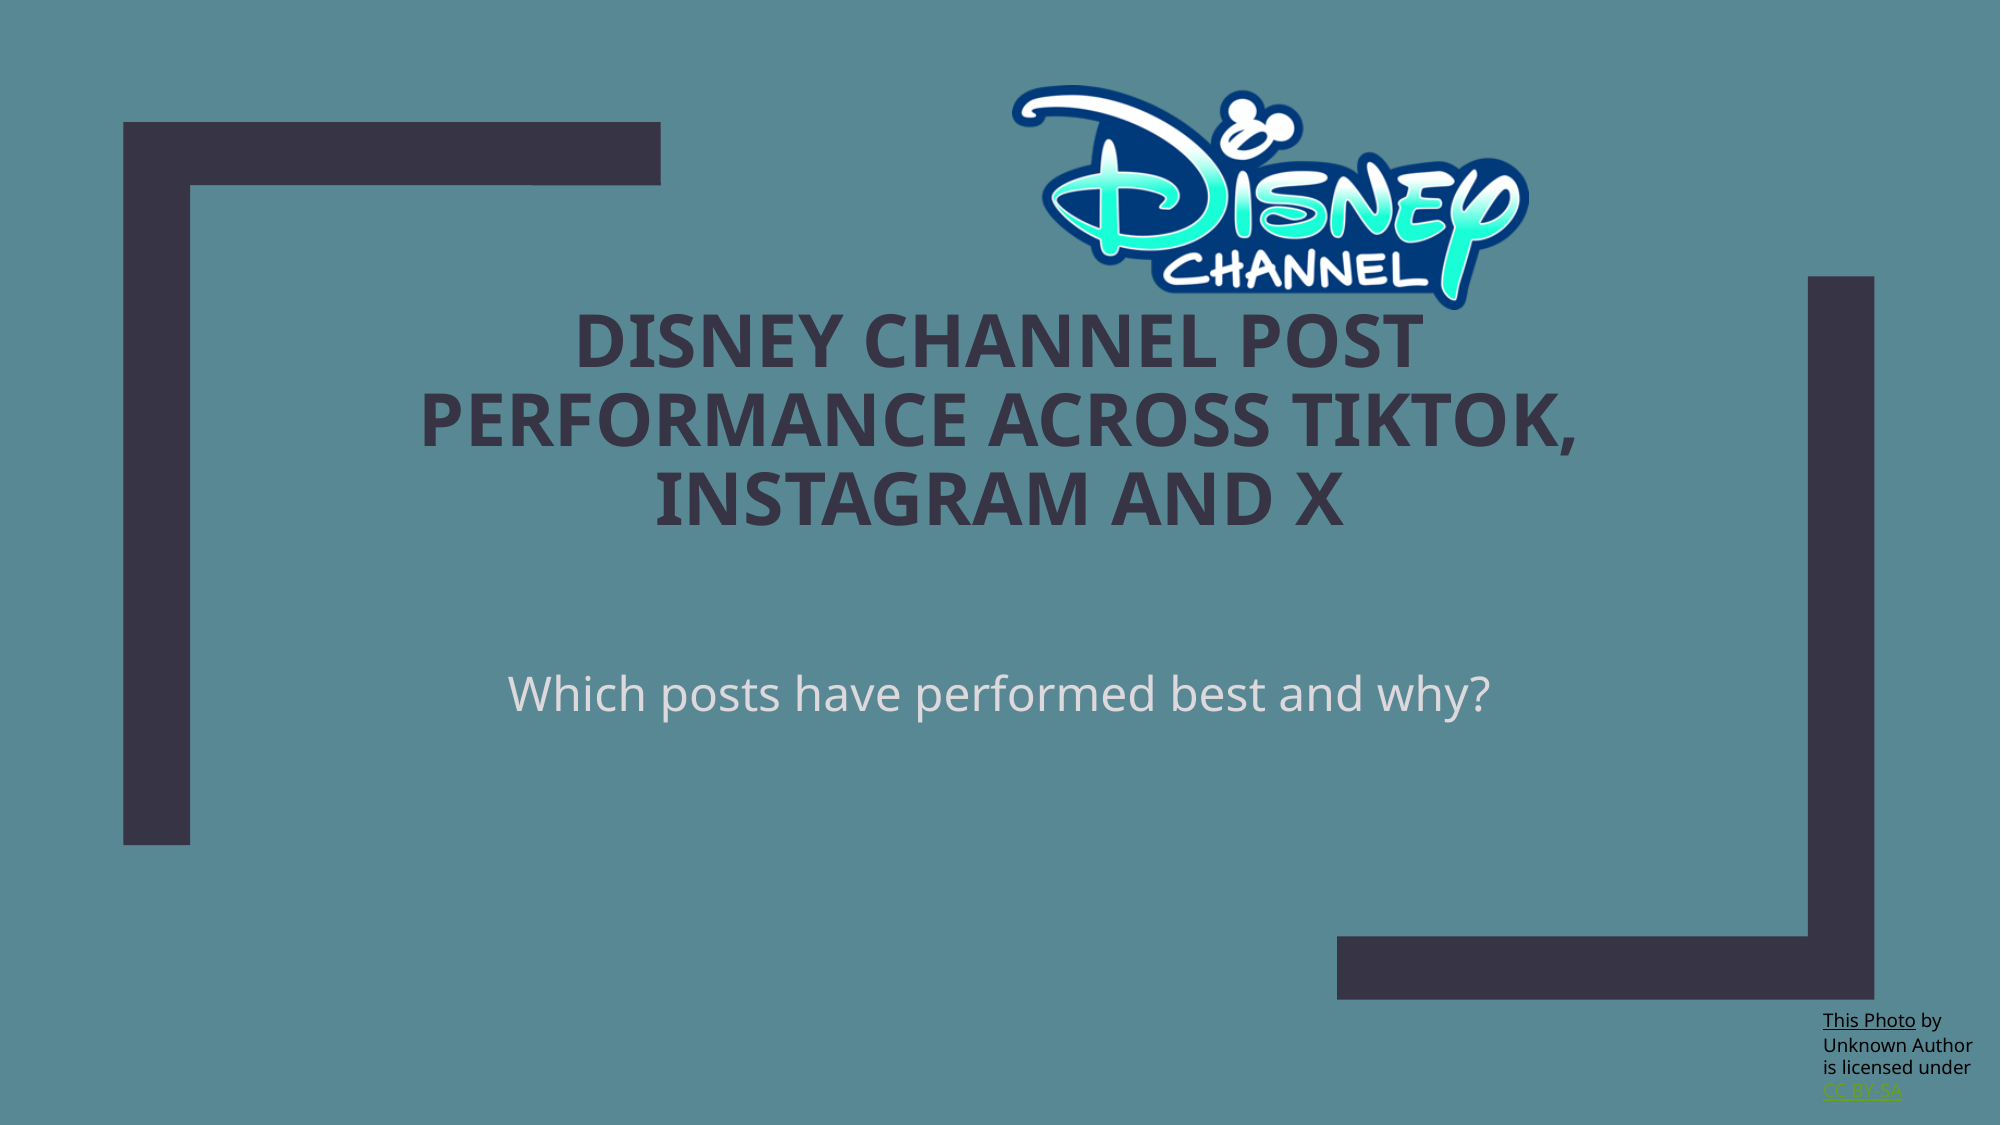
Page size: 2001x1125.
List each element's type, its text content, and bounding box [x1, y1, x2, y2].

picture [1012, 85, 1529, 311]
text_box This Photo by Unknown Author is licensed under CC BY-SA [1808, 1000, 2000, 1112]
subtitle Which posts have performed best and why? [439, 649, 1561, 828]
title Disney Channel Post Performance Across TikTok, Instagram and X [314, 293, 1686, 638]
